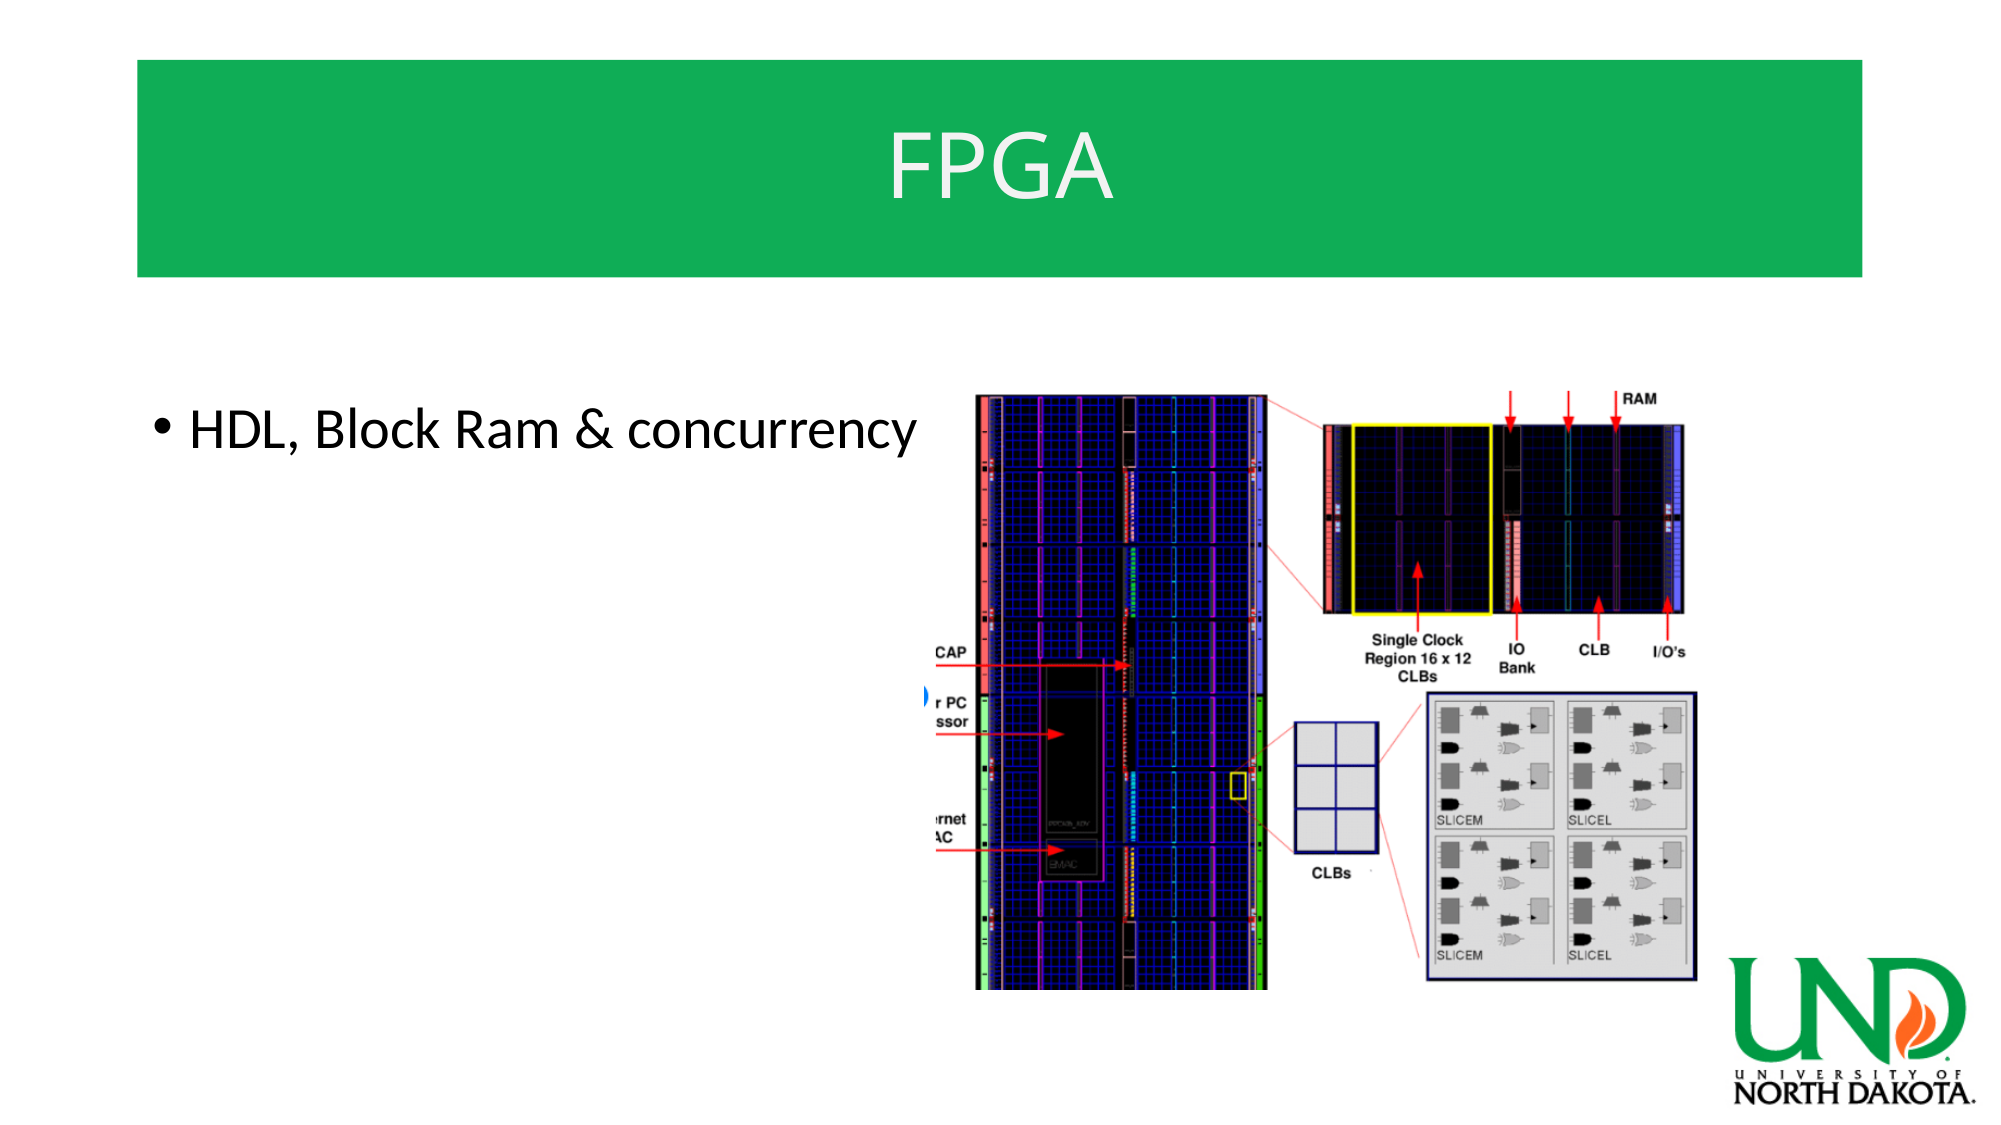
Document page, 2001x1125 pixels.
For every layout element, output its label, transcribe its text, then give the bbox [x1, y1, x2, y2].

title FPGA [137, 59, 1863, 278]
picture [924, 380, 1704, 990]
list HDL, Block Ram & concurrency [137, 299, 1863, 1014]
picture [1697, 933, 2000, 1125]
